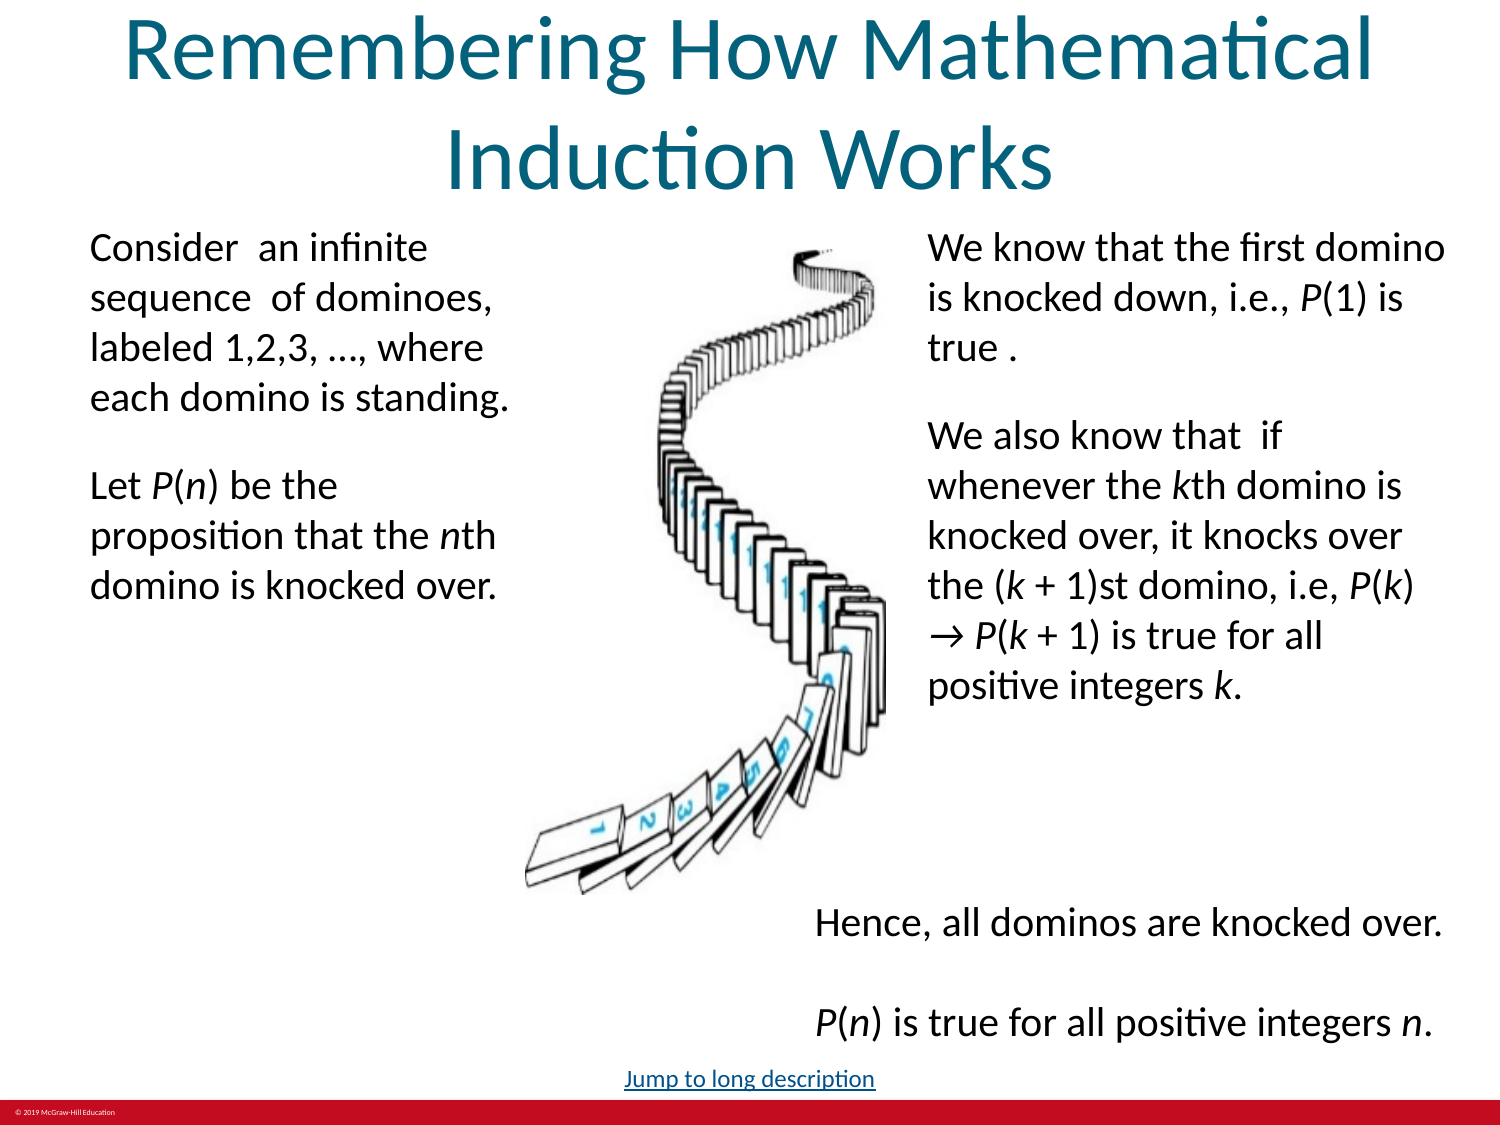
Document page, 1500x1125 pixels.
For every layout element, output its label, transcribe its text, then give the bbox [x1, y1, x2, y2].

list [524, 249, 886, 896]
list Hence, all dominos are knocked over. P(n) is true for all positive integers n. [800, 887, 1475, 1075]
list Consider an infinite sequence of dominoes, labeled 1,2,3, …, where each domino is standing. Let P(n) be the proposition that the nth domino is knocked over. [75, 212, 540, 783]
list We know that the first domino is knocked down, i.e., P(1) is true . We also know that if whenever the kth domino is knocked over, it knocks over the (k + 1)st domino, i.e, P(k) → P(k + 1) is true for all positive integers k. [912, 212, 1468, 783]
title Remembering How Mathematical Induction Works [0, 0, 1500, 195]
list Jump to long description [568, 1062, 932, 1093]
